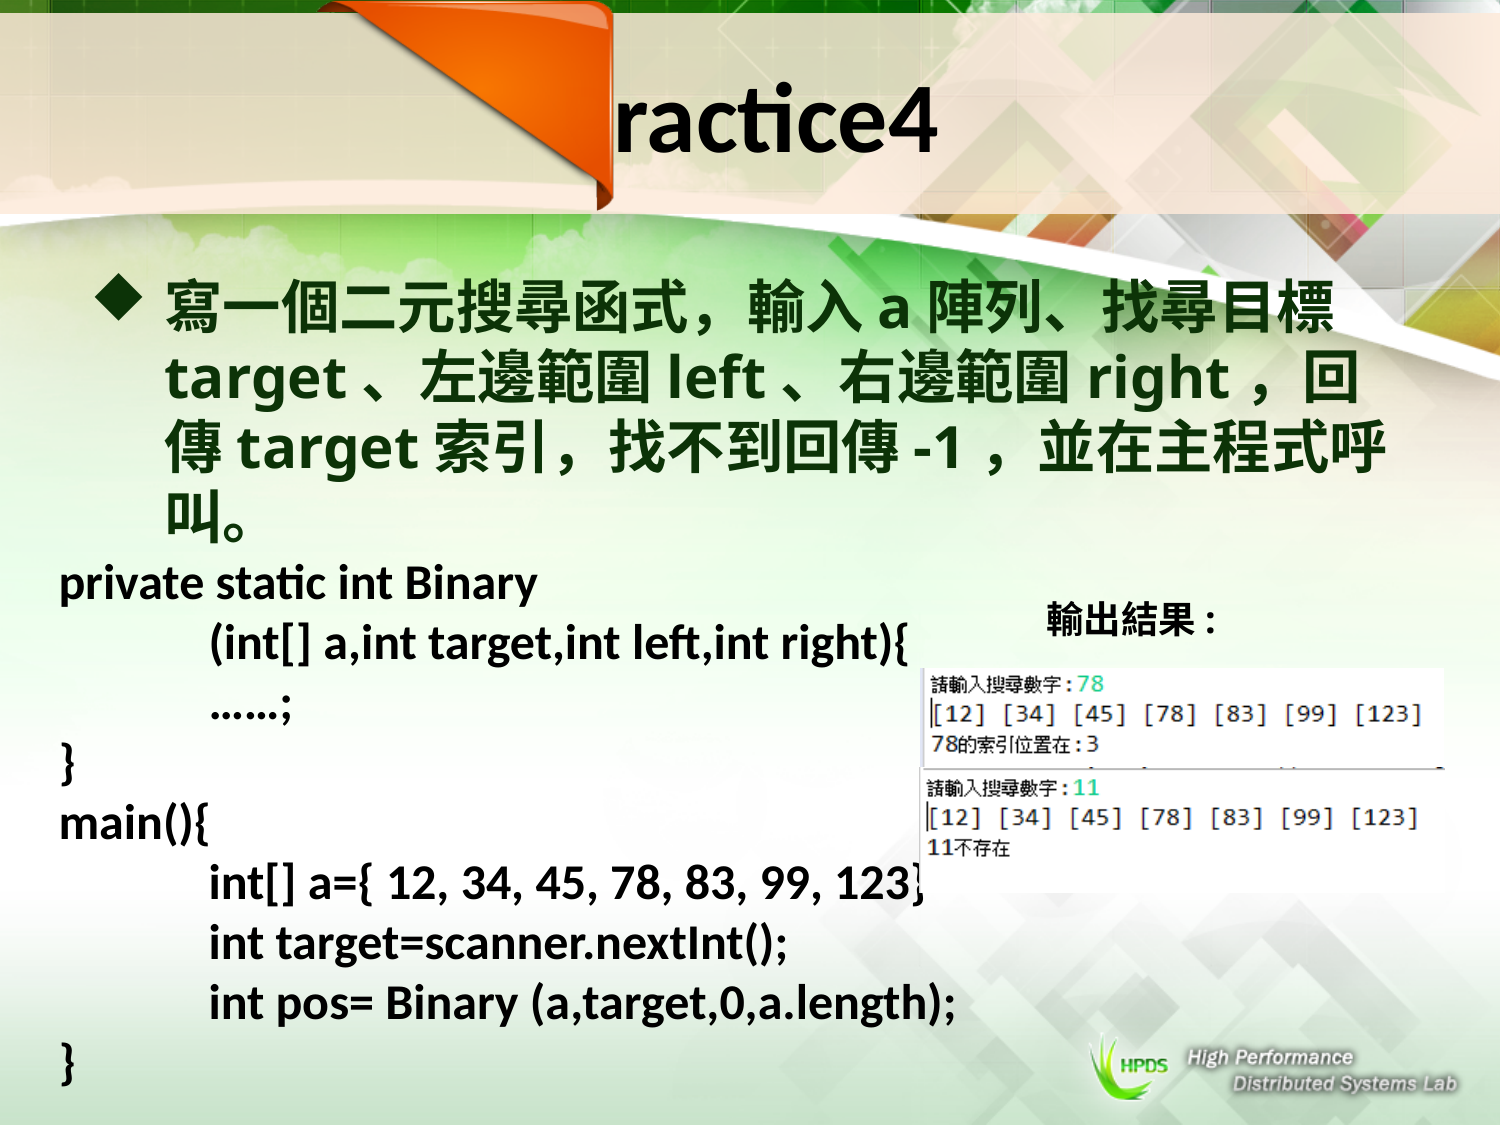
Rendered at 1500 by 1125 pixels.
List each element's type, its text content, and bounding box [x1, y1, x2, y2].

text_box [626, 11, 1500, 216]
text_box 寫一個二元搜尋函式，輸入a陣列、找尋目標target、左邊範圍left、右邊範圍right，回傳target索引，找不到回傳-1，並在主程式呼叫。 [74, 262, 1425, 1024]
text_box Practice4 [626, 45, 955, 181]
text_box [1074, 1042, 1425, 1103]
picture [0, 0, 1500, 1125]
text_box [0, 11, 301, 216]
text_box private static int Binary (int[] a,int target,int left,int right){ ……; } main(){ int[] a={ 12, 34, 45, 78, 83, 99, 123} int target=scanner.nextInt(); int pos= Binary (a,target,0,a.length); } [43, 542, 895, 1125]
text_box 輸出結果: [1031, 588, 1230, 649]
